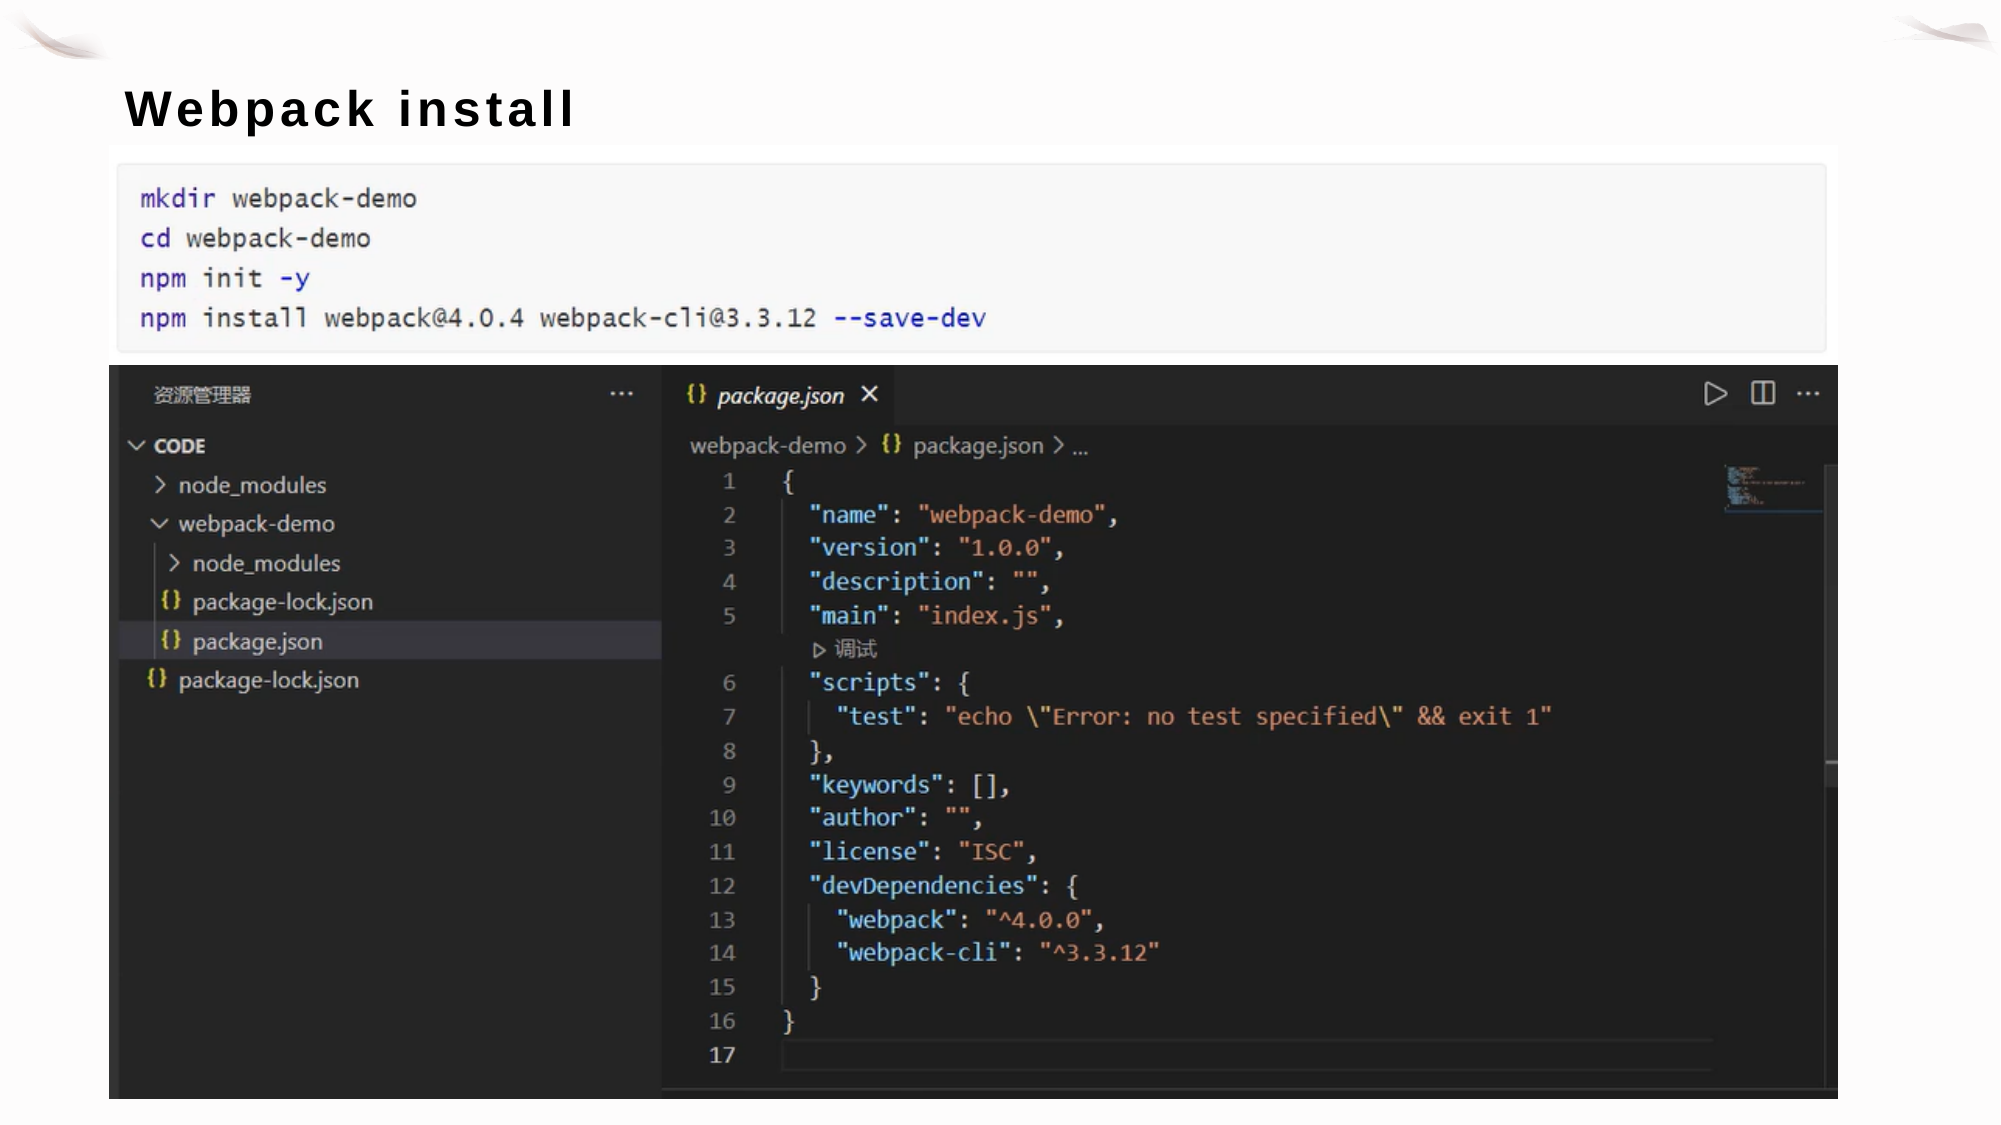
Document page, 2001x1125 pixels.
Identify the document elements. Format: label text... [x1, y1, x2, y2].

title Webpack install [109, 72, 1891, 146]
picture [109, 145, 1839, 1099]
picture [0, 0, 119, 71]
picture [1881, 0, 2000, 71]
